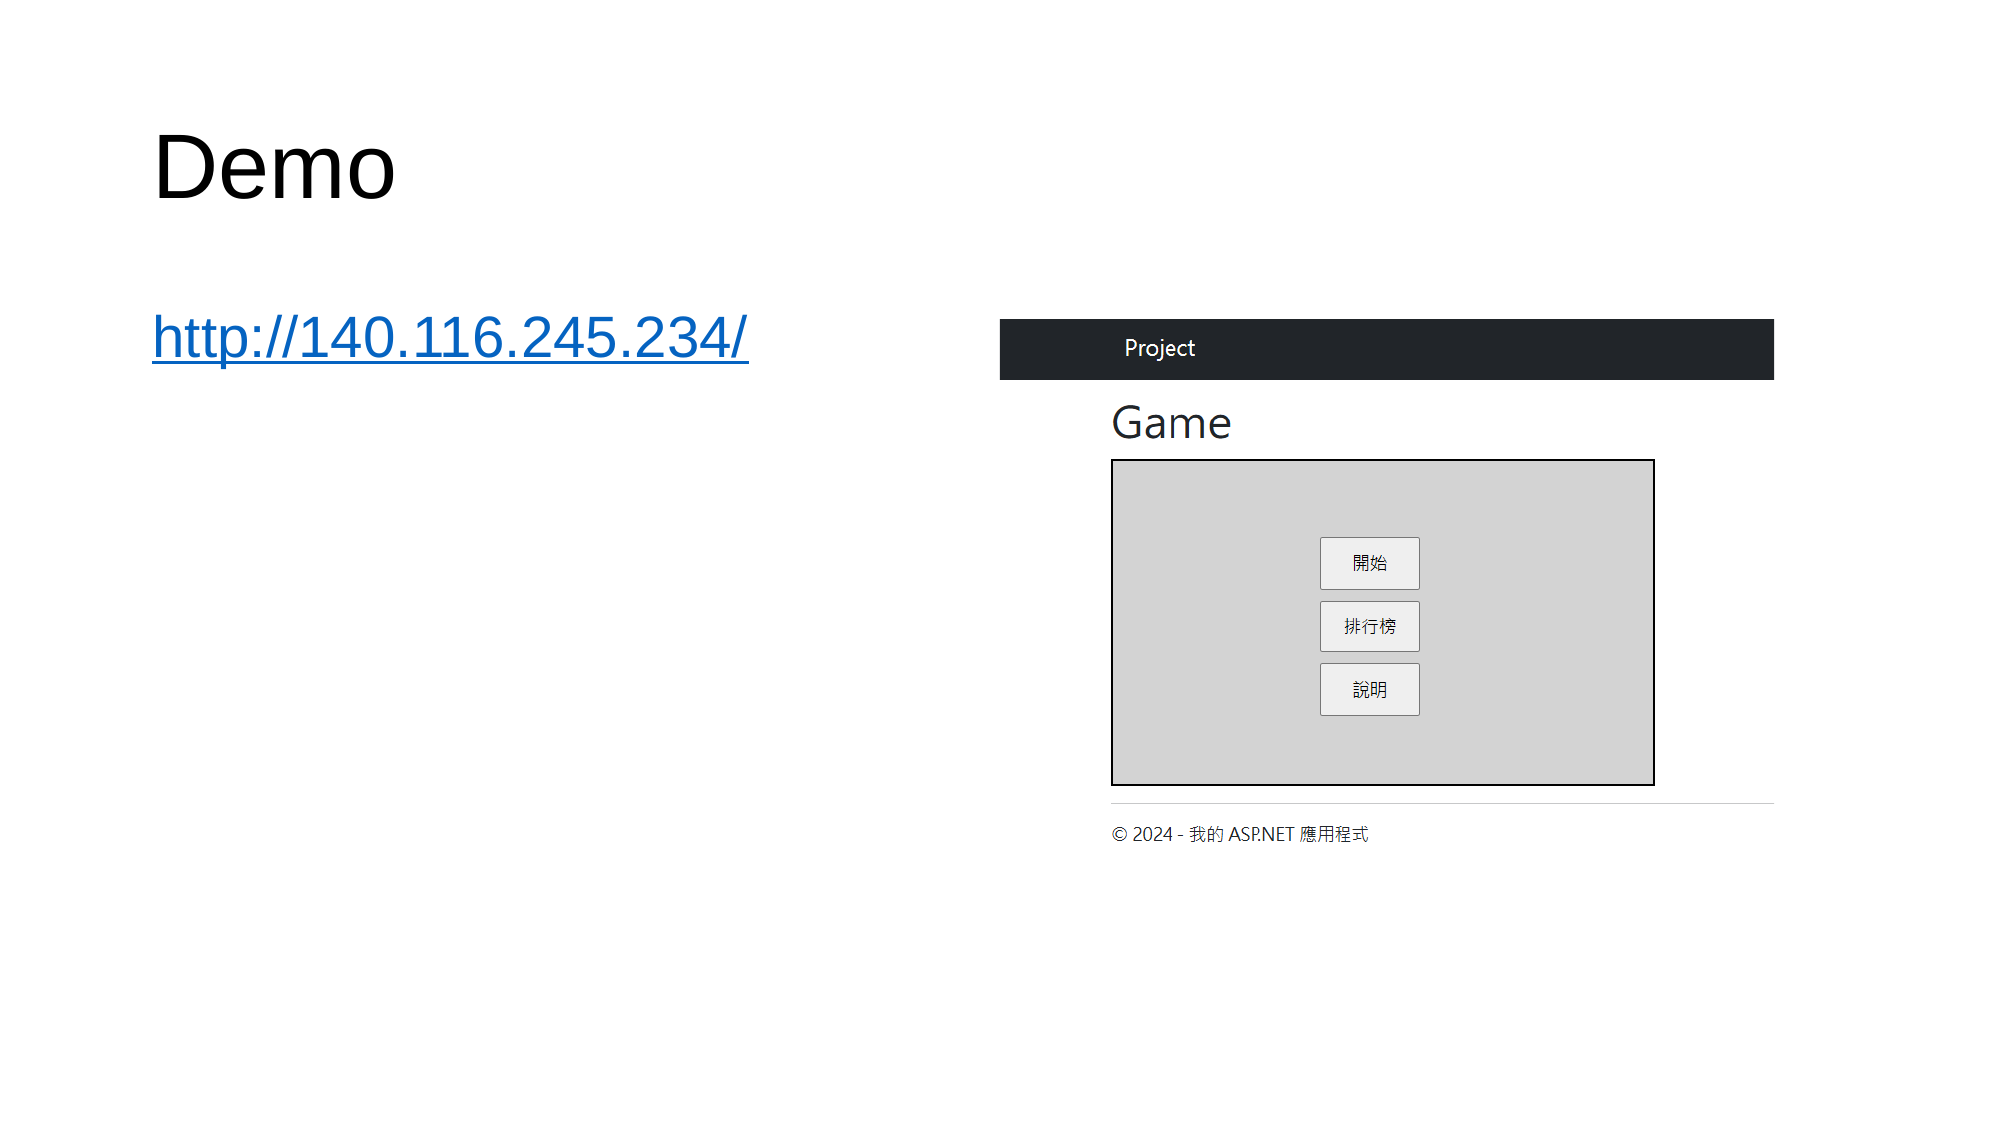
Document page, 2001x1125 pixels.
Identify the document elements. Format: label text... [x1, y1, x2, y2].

picture [999, 319, 1775, 924]
list http://140.116.245.234/ [137, 299, 1863, 1014]
title Demo [137, 59, 1863, 278]
